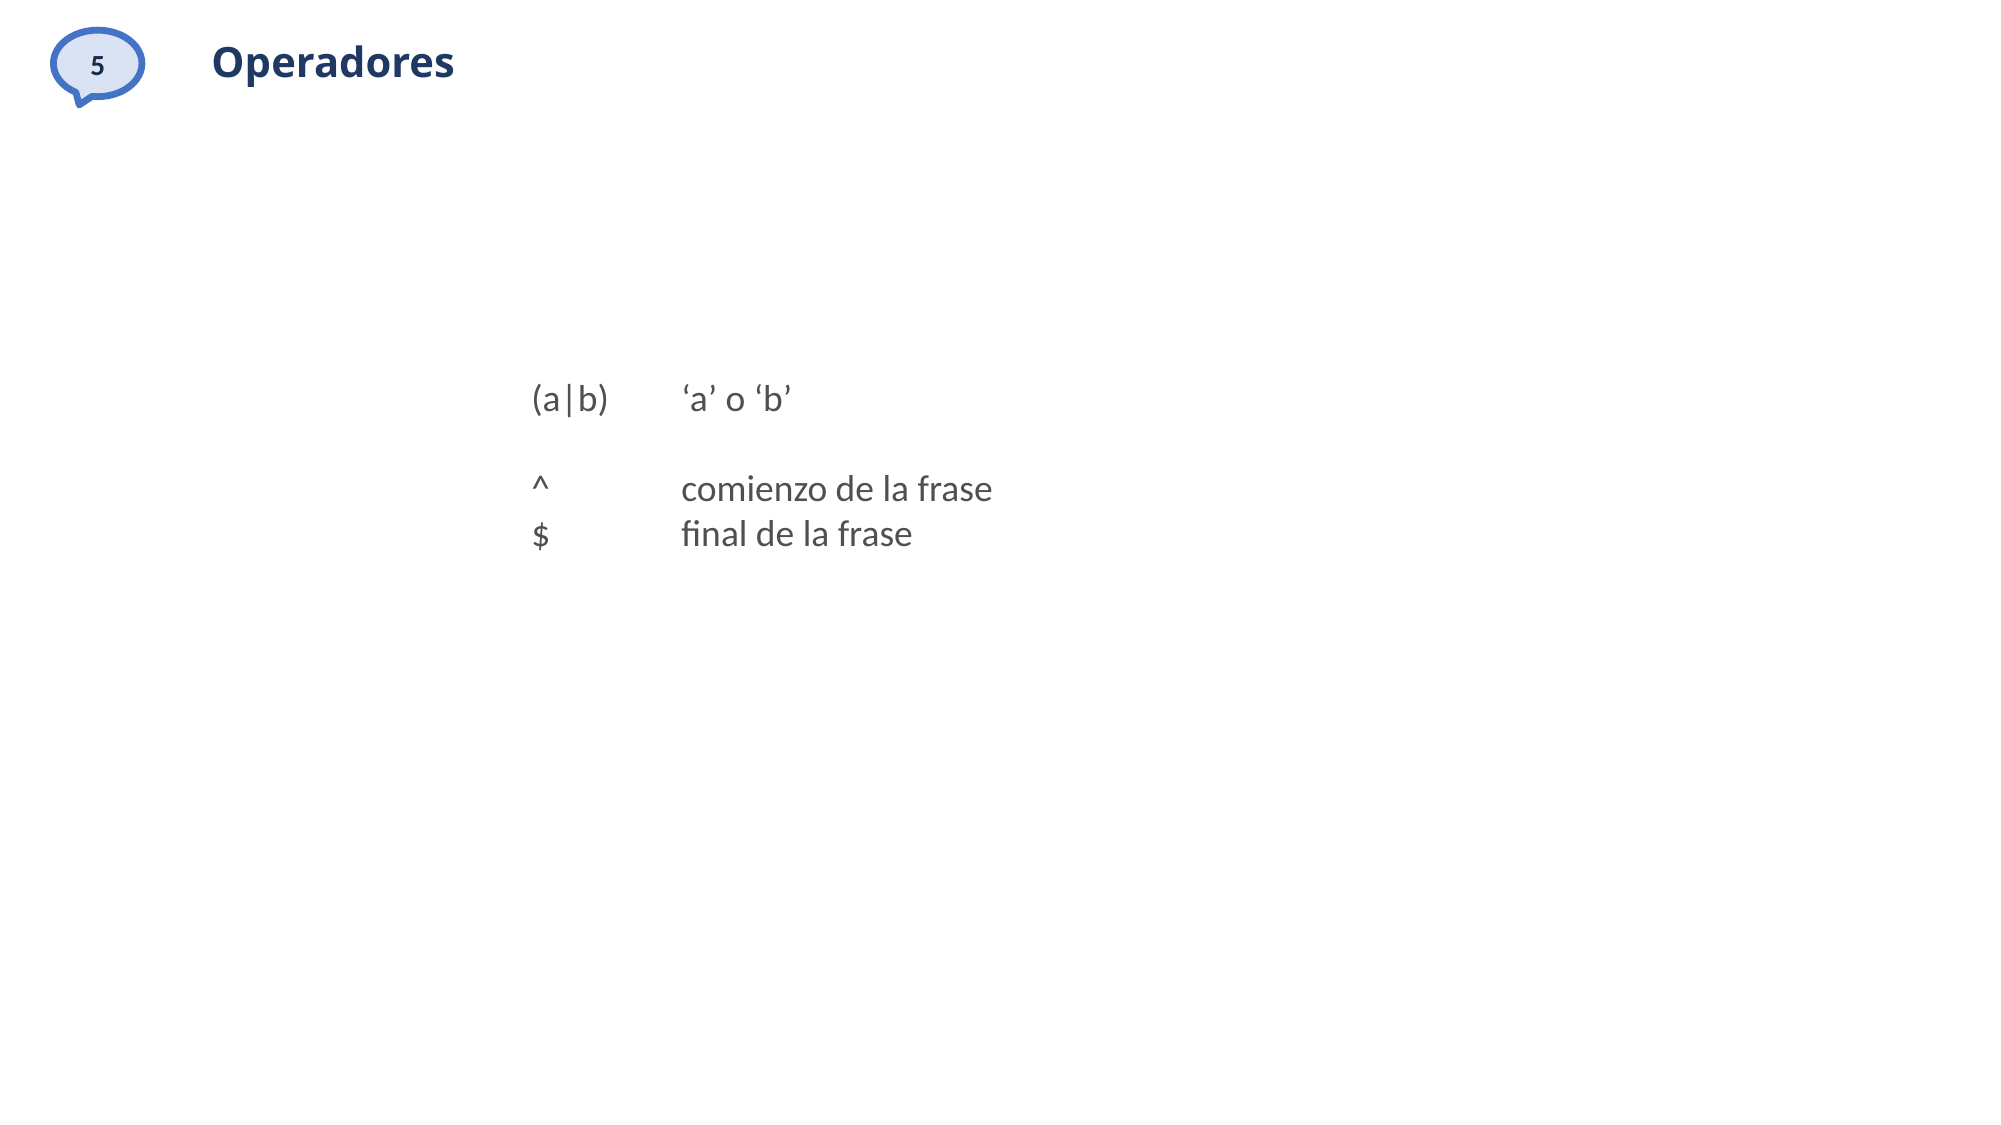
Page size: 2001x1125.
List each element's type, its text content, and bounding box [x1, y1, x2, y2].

slide_number 5 [35, 25, 160, 102]
title Operadores [196, 33, 1813, 96]
text_box (a|b) ‘a’ o ‘b’ ^ comienzo de la frase $ final de la frase [516, 366, 1450, 562]
